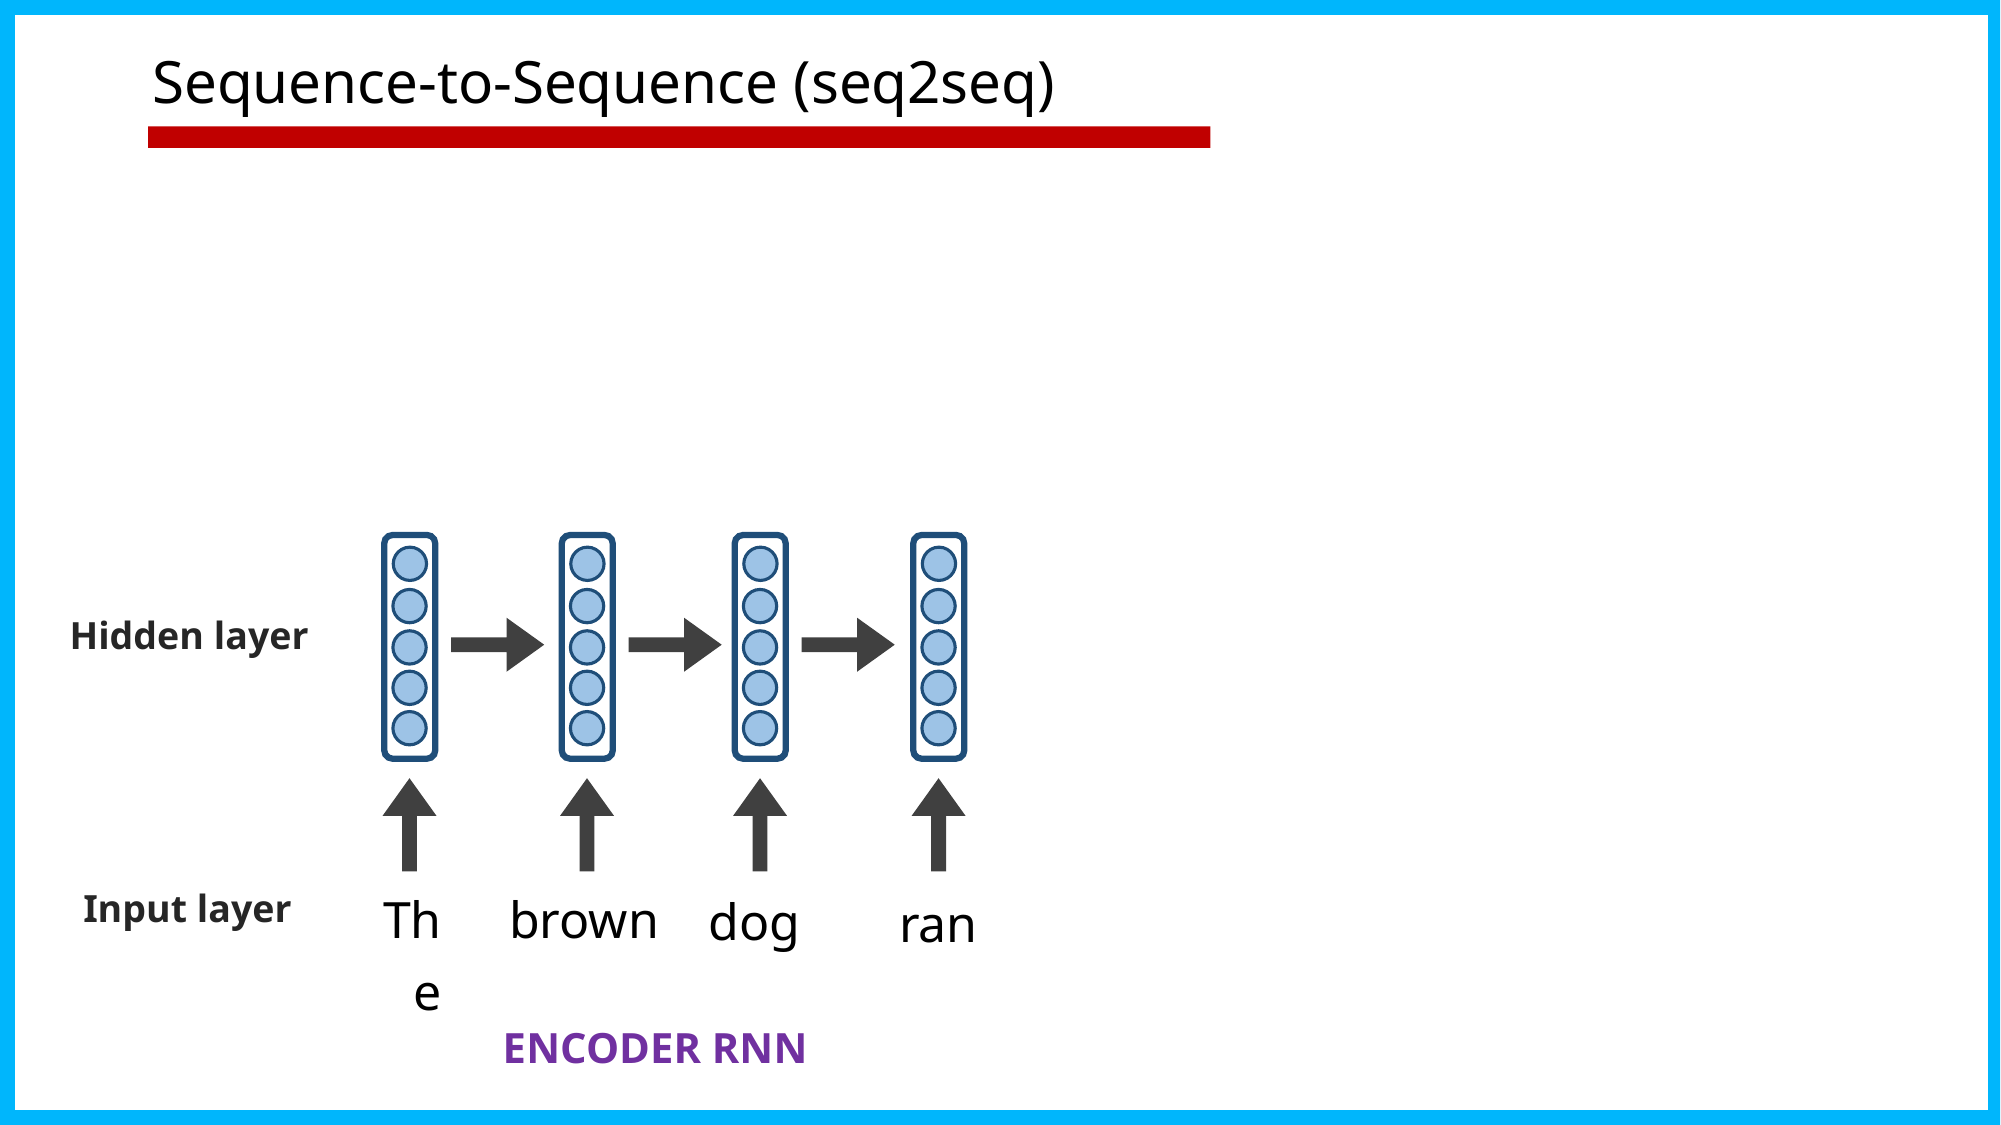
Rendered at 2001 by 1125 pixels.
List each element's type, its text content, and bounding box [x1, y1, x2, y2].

text_box ENCODER RNN [444, 1004, 866, 1082]
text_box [648, 621, 826, 673]
text_box Input layer [55, 868, 307, 947]
text_box dog [652, 871, 857, 954]
text_box [558, 776, 617, 868]
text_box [826, 621, 1051, 673]
text_box [683, 615, 691, 621]
text_box ran [836, 873, 1041, 956]
text_box [505, 615, 513, 621]
text_box Hidden layer [38, 595, 324, 673]
text_box [909, 776, 968, 873]
title Sequence-to-Sequence (seq2seq) [137, 45, 1605, 236]
text_box [856, 615, 864, 621]
text_box [148, 236, 1878, 991]
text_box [475, 621, 648, 673]
text_box The [341, 868, 457, 952]
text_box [297, 621, 475, 673]
text_box [731, 776, 790, 871]
text_box [380, 776, 439, 868]
text_box brown [482, 868, 686, 952]
